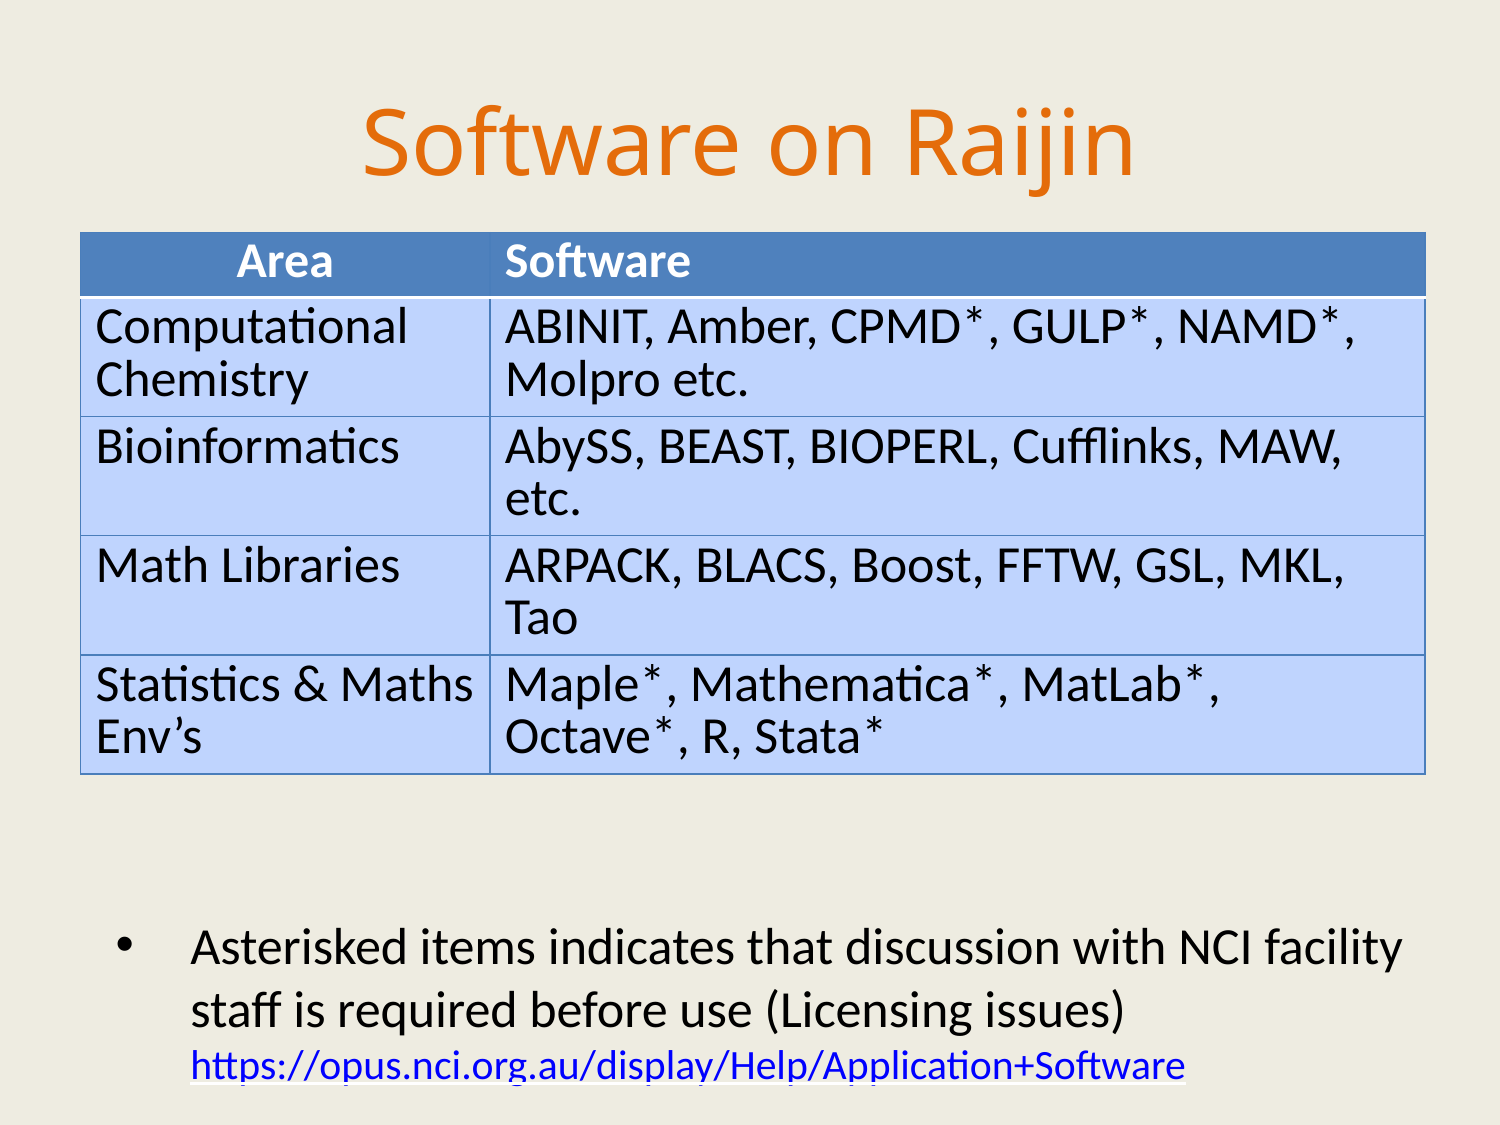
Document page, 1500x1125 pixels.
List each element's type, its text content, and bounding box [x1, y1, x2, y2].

table_header Area [81, 233, 489, 296]
table_cell ABINIT, Amber, CPMD*, GULP*, NAMD*, Molpro etc. [491, 299, 1424, 416]
text_box Asterisked items indicates that discussion with NCI facility staff is required before use (Licensing issues) https://opus.nci.org.au/display/Help/Application+Software [25, 905, 1421, 1096]
text_box Software on Raijin [75, 45, 1425, 233]
table_cell Math Libraries [81, 536, 489, 654]
table_cell Statistics & Maths Env’s [81, 656, 489, 773]
table_cell AbySS, BEAST, BIOPERL, Cufflinks, MAW, etc. [491, 417, 1424, 535]
table_cell Computational Chemistry [81, 299, 489, 416]
table_cell ARPACK, BLACS, Boost, FFTW, GSL, MKL, Tao [491, 536, 1424, 654]
table_cell Maple*, Mathematica*, MatLab*, Octave*, R, Stata* [491, 656, 1424, 773]
table_header Software [491, 233, 1424, 296]
table_cell Bioinformatics [81, 417, 489, 535]
